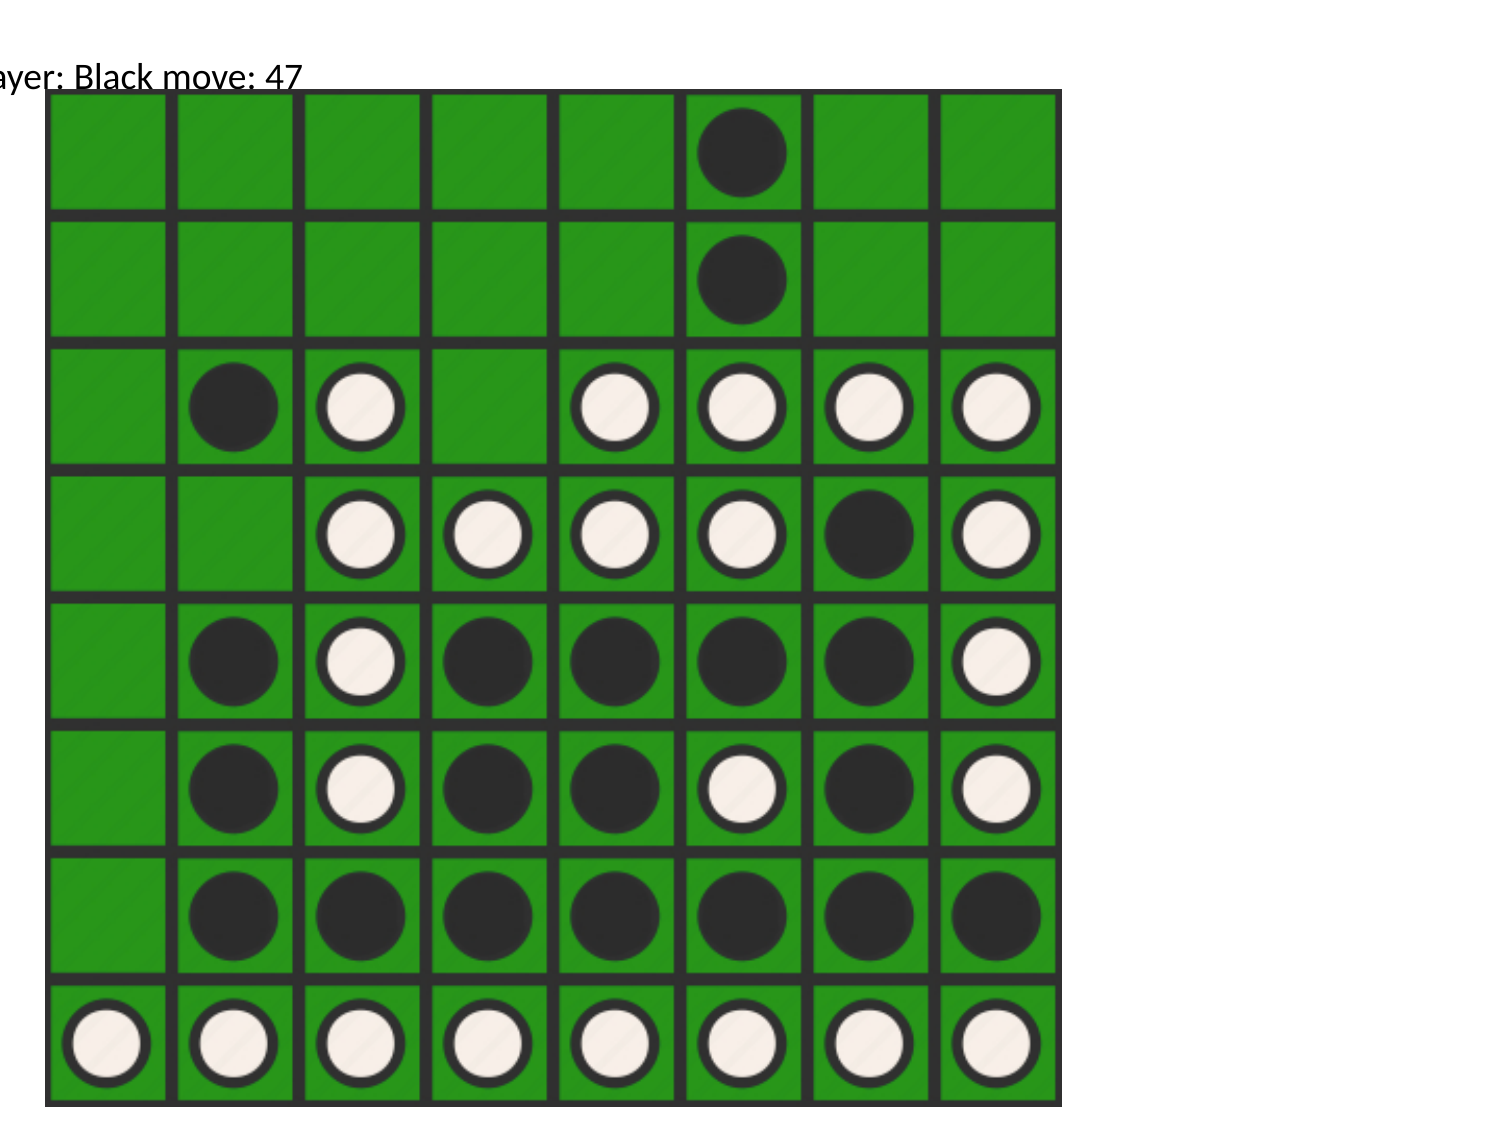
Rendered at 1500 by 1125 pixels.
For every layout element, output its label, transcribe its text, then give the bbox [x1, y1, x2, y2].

text_box turn: 39 player: Black move: 47 [0, 44, 319, 105]
picture [44, 89, 1062, 1107]
